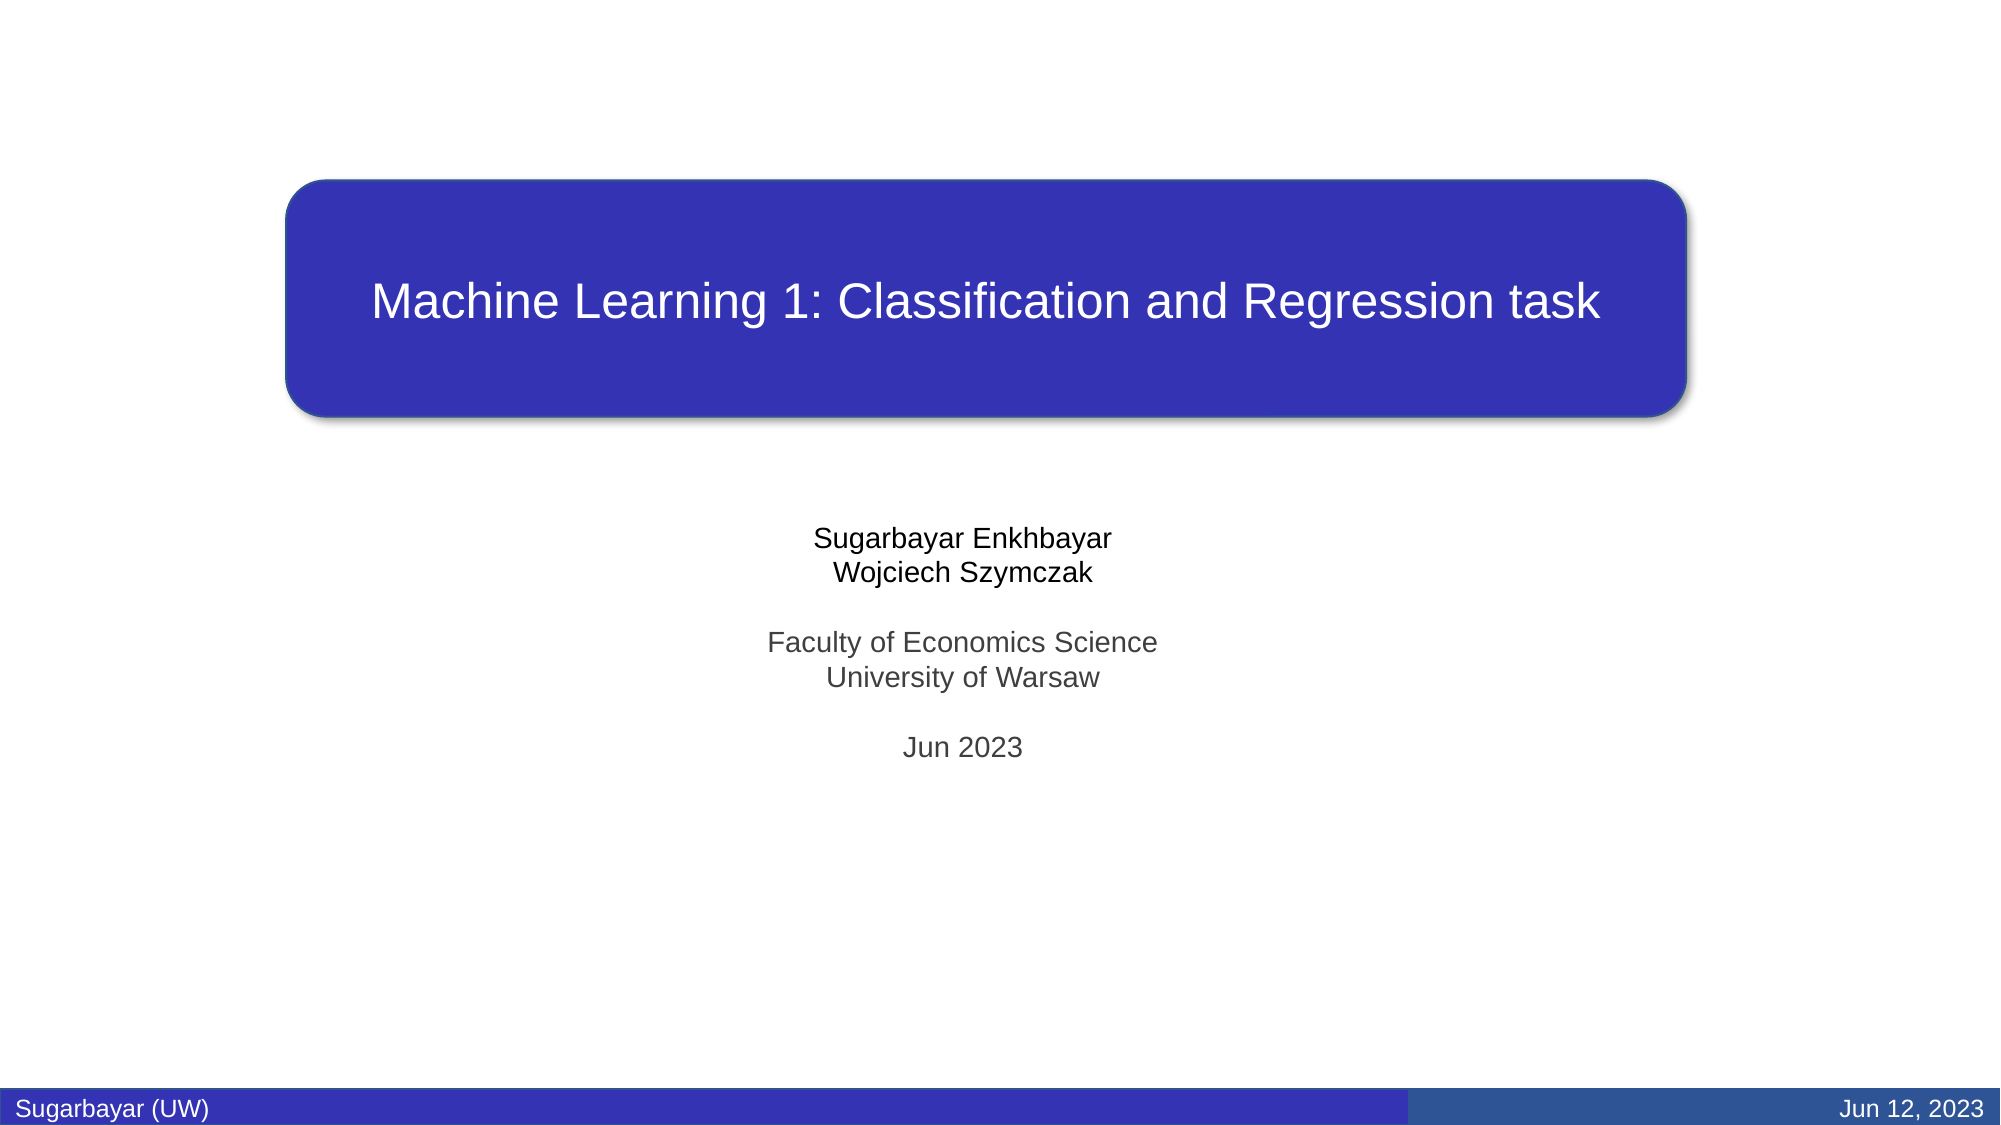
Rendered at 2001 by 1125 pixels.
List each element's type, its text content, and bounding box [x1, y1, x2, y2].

text_box Sugarbayar (UW) [0, 1089, 1409, 1125]
text_box Machine Learning 1: Classification and Regression task [286, 180, 1687, 417]
text_box Jun 12, 2023 [1409, 1089, 2000, 1125]
text_box Sugarbayar Enkhbayar Wojciech Szymczak Faculty of Economics Science University of Warsaw Jun 2023 [745, 511, 1181, 772]
